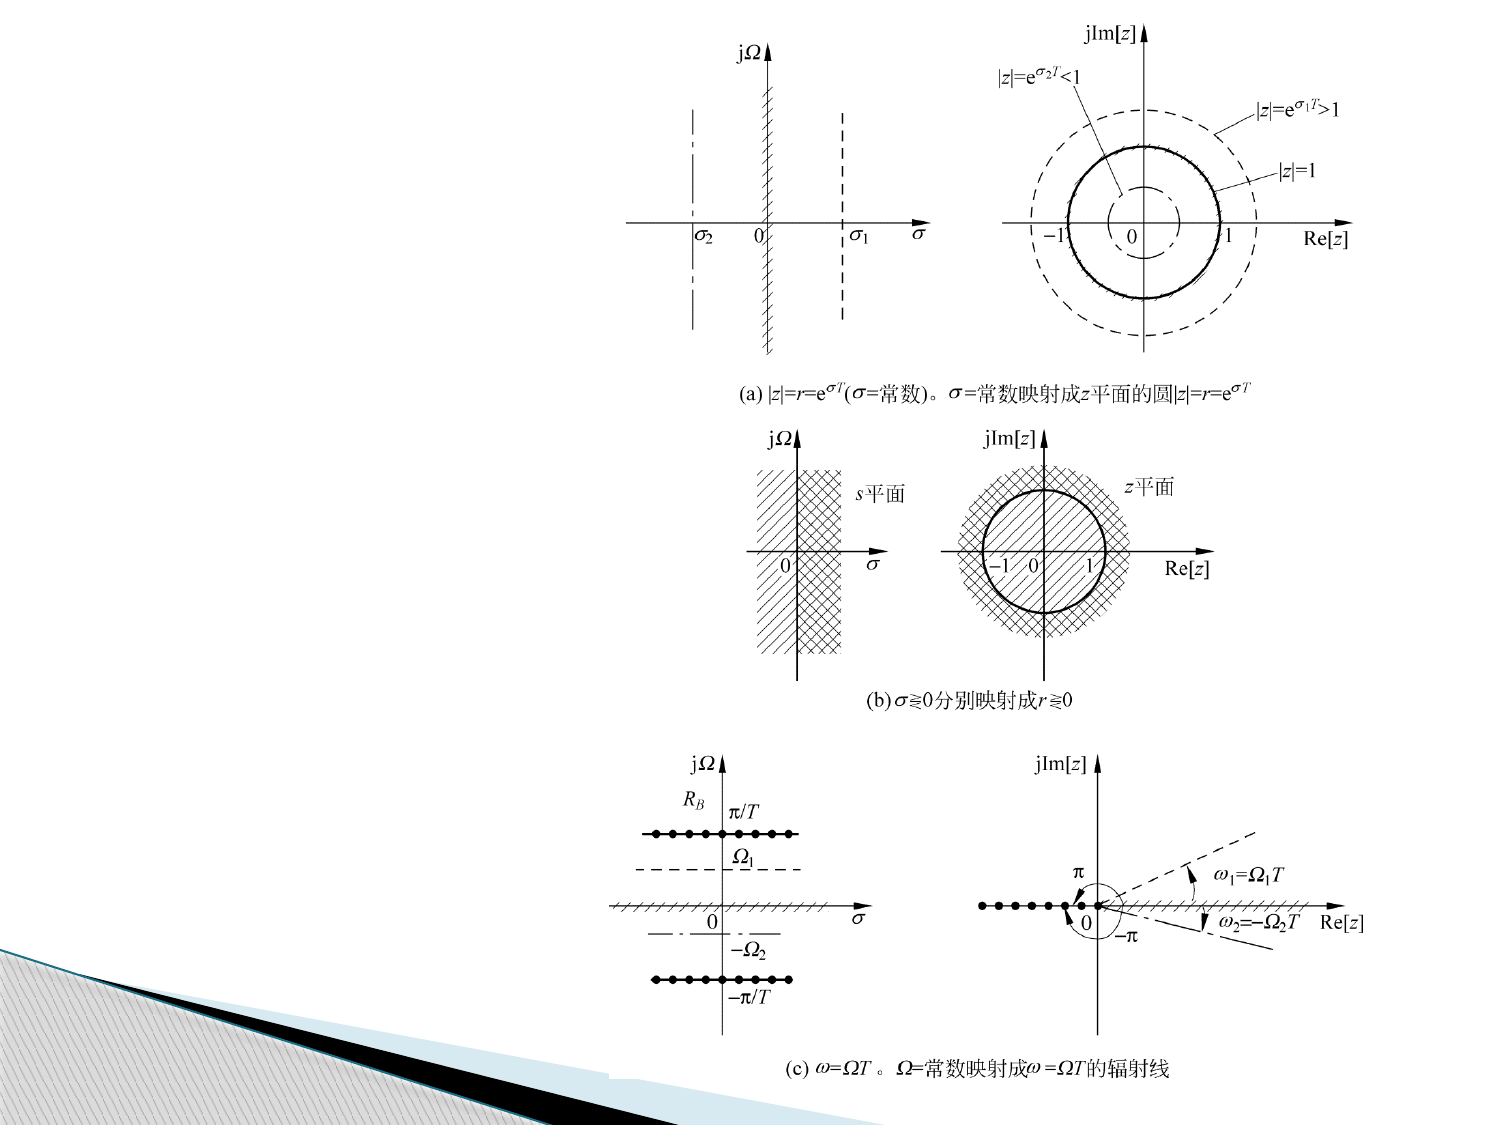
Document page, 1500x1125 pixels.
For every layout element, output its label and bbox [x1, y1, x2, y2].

picture [609, 23, 1363, 1079]
